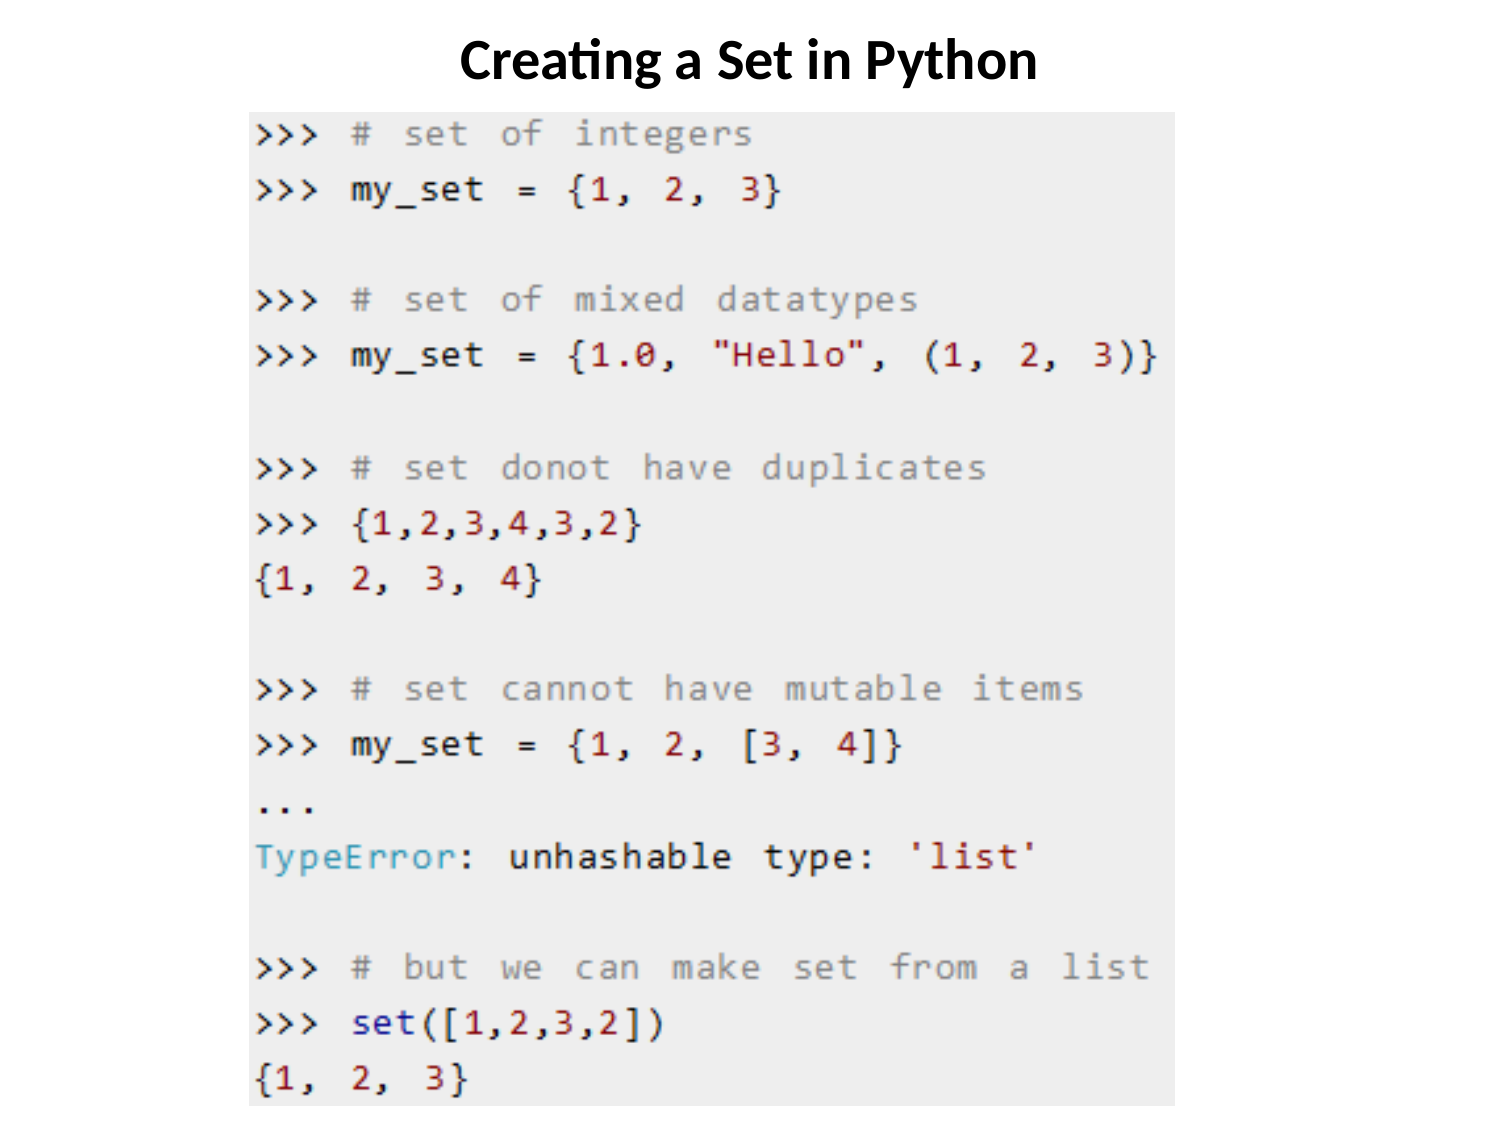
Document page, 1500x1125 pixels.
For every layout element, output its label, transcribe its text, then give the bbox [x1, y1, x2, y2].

title Creating a Set in Python [75, 12, 1425, 100]
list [249, 112, 1176, 1106]
